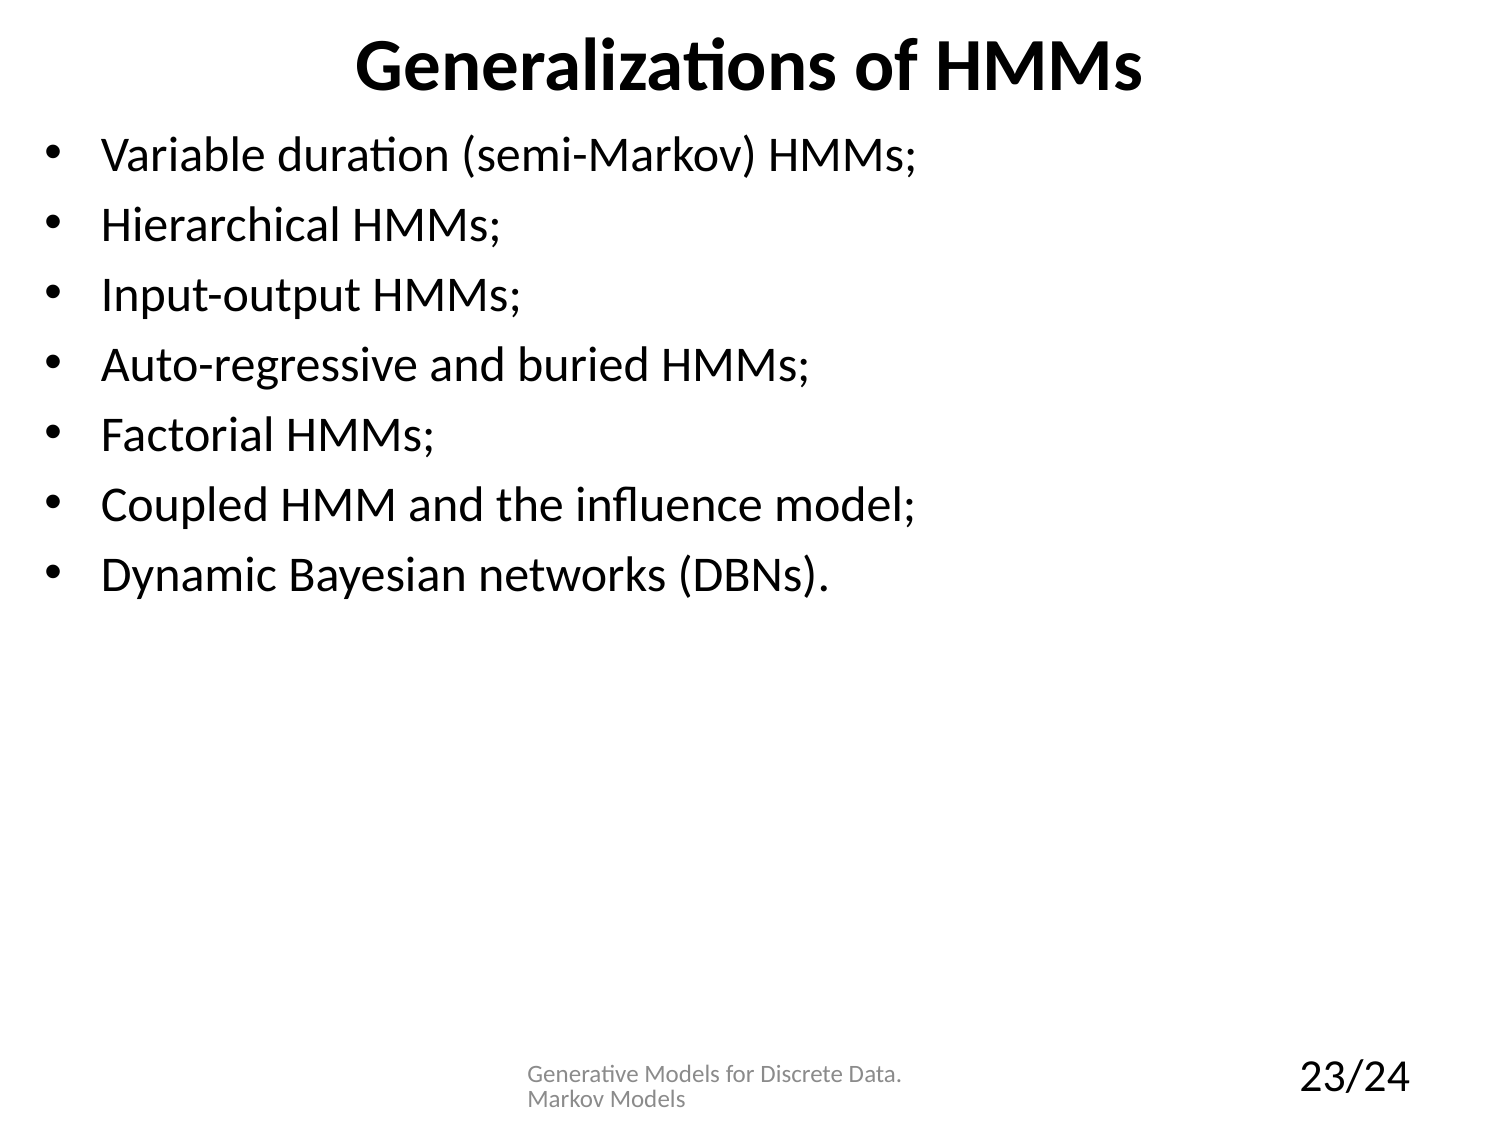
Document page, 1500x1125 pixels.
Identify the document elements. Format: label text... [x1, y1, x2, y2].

footer Generative Models for Discrete Data. Markov Models [512, 1042, 988, 1103]
title Generalizations of HMMs [0, 7, 1500, 114]
slide_number 23/24 [1074, 1042, 1425, 1103]
list Variable duration (semi-Markov) HMMs; Hierarchical HMMs; Input-output HMMs; Auto-regressive and buried HMMs; Factorial HMMs; Coupled HMM and the influence model; Dynamic Bayesian networks (DBNs). [29, 113, 1483, 941]
